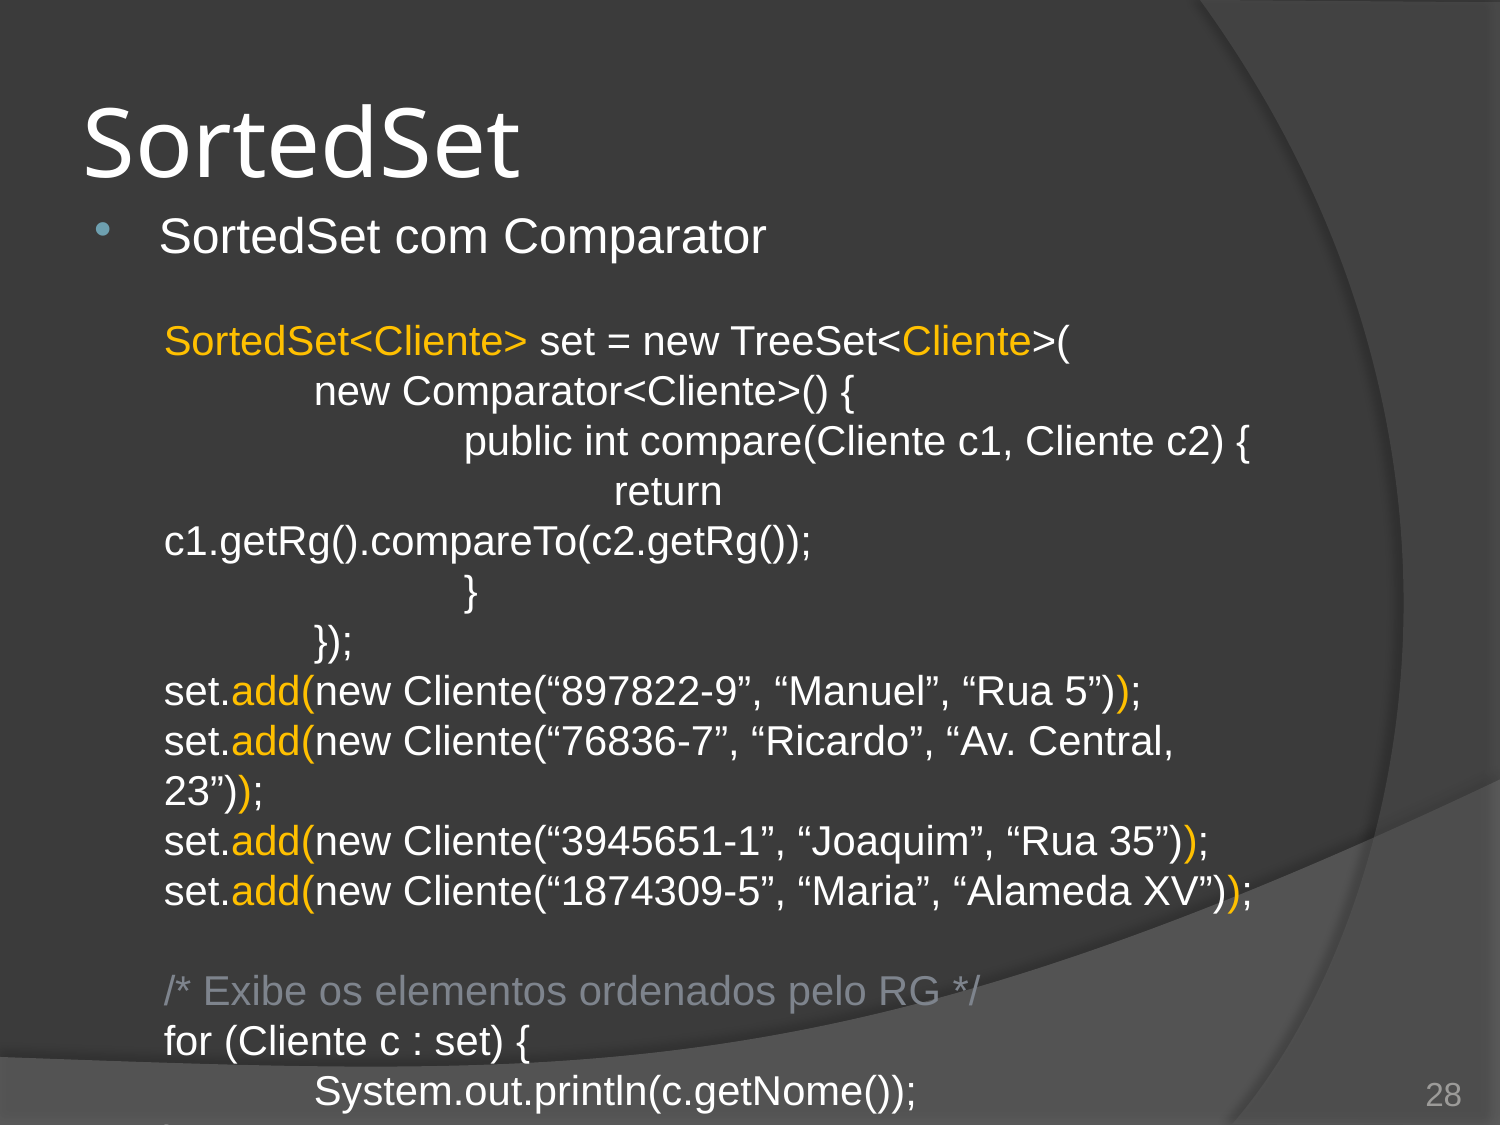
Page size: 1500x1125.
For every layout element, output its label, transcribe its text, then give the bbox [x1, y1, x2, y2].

title SortedSet [74, 44, 1301, 196]
list SortedSet com Comparator SortedSet<Cliente> set = new TreeSet<Cliente>( new Comparator<Cliente>() { public int compare(Cliente c1, Cliente c2) { return c1.getRg().compareTo(c2.getRg()); } }); set.add(new Cliente(“897822-9”, “Manuel”, “Rua 5”)); set.add(new Cliente(“76836-7”, “Ricardo”, “Av. Central, 23”)); set.add(new Cliente(“3945651-1”, “Joaquim”, “Rua 35”)); set.add(new Cliente(“1874309-5”, “Maria”, “Alameda XV”)); /* Exibe os elementos ordenados pelo RG */ for (Cliente c : set) { System.out.println(c.getNome()); } [74, 196, 1301, 939]
slide_number 28 [1337, 1053, 1463, 1114]
